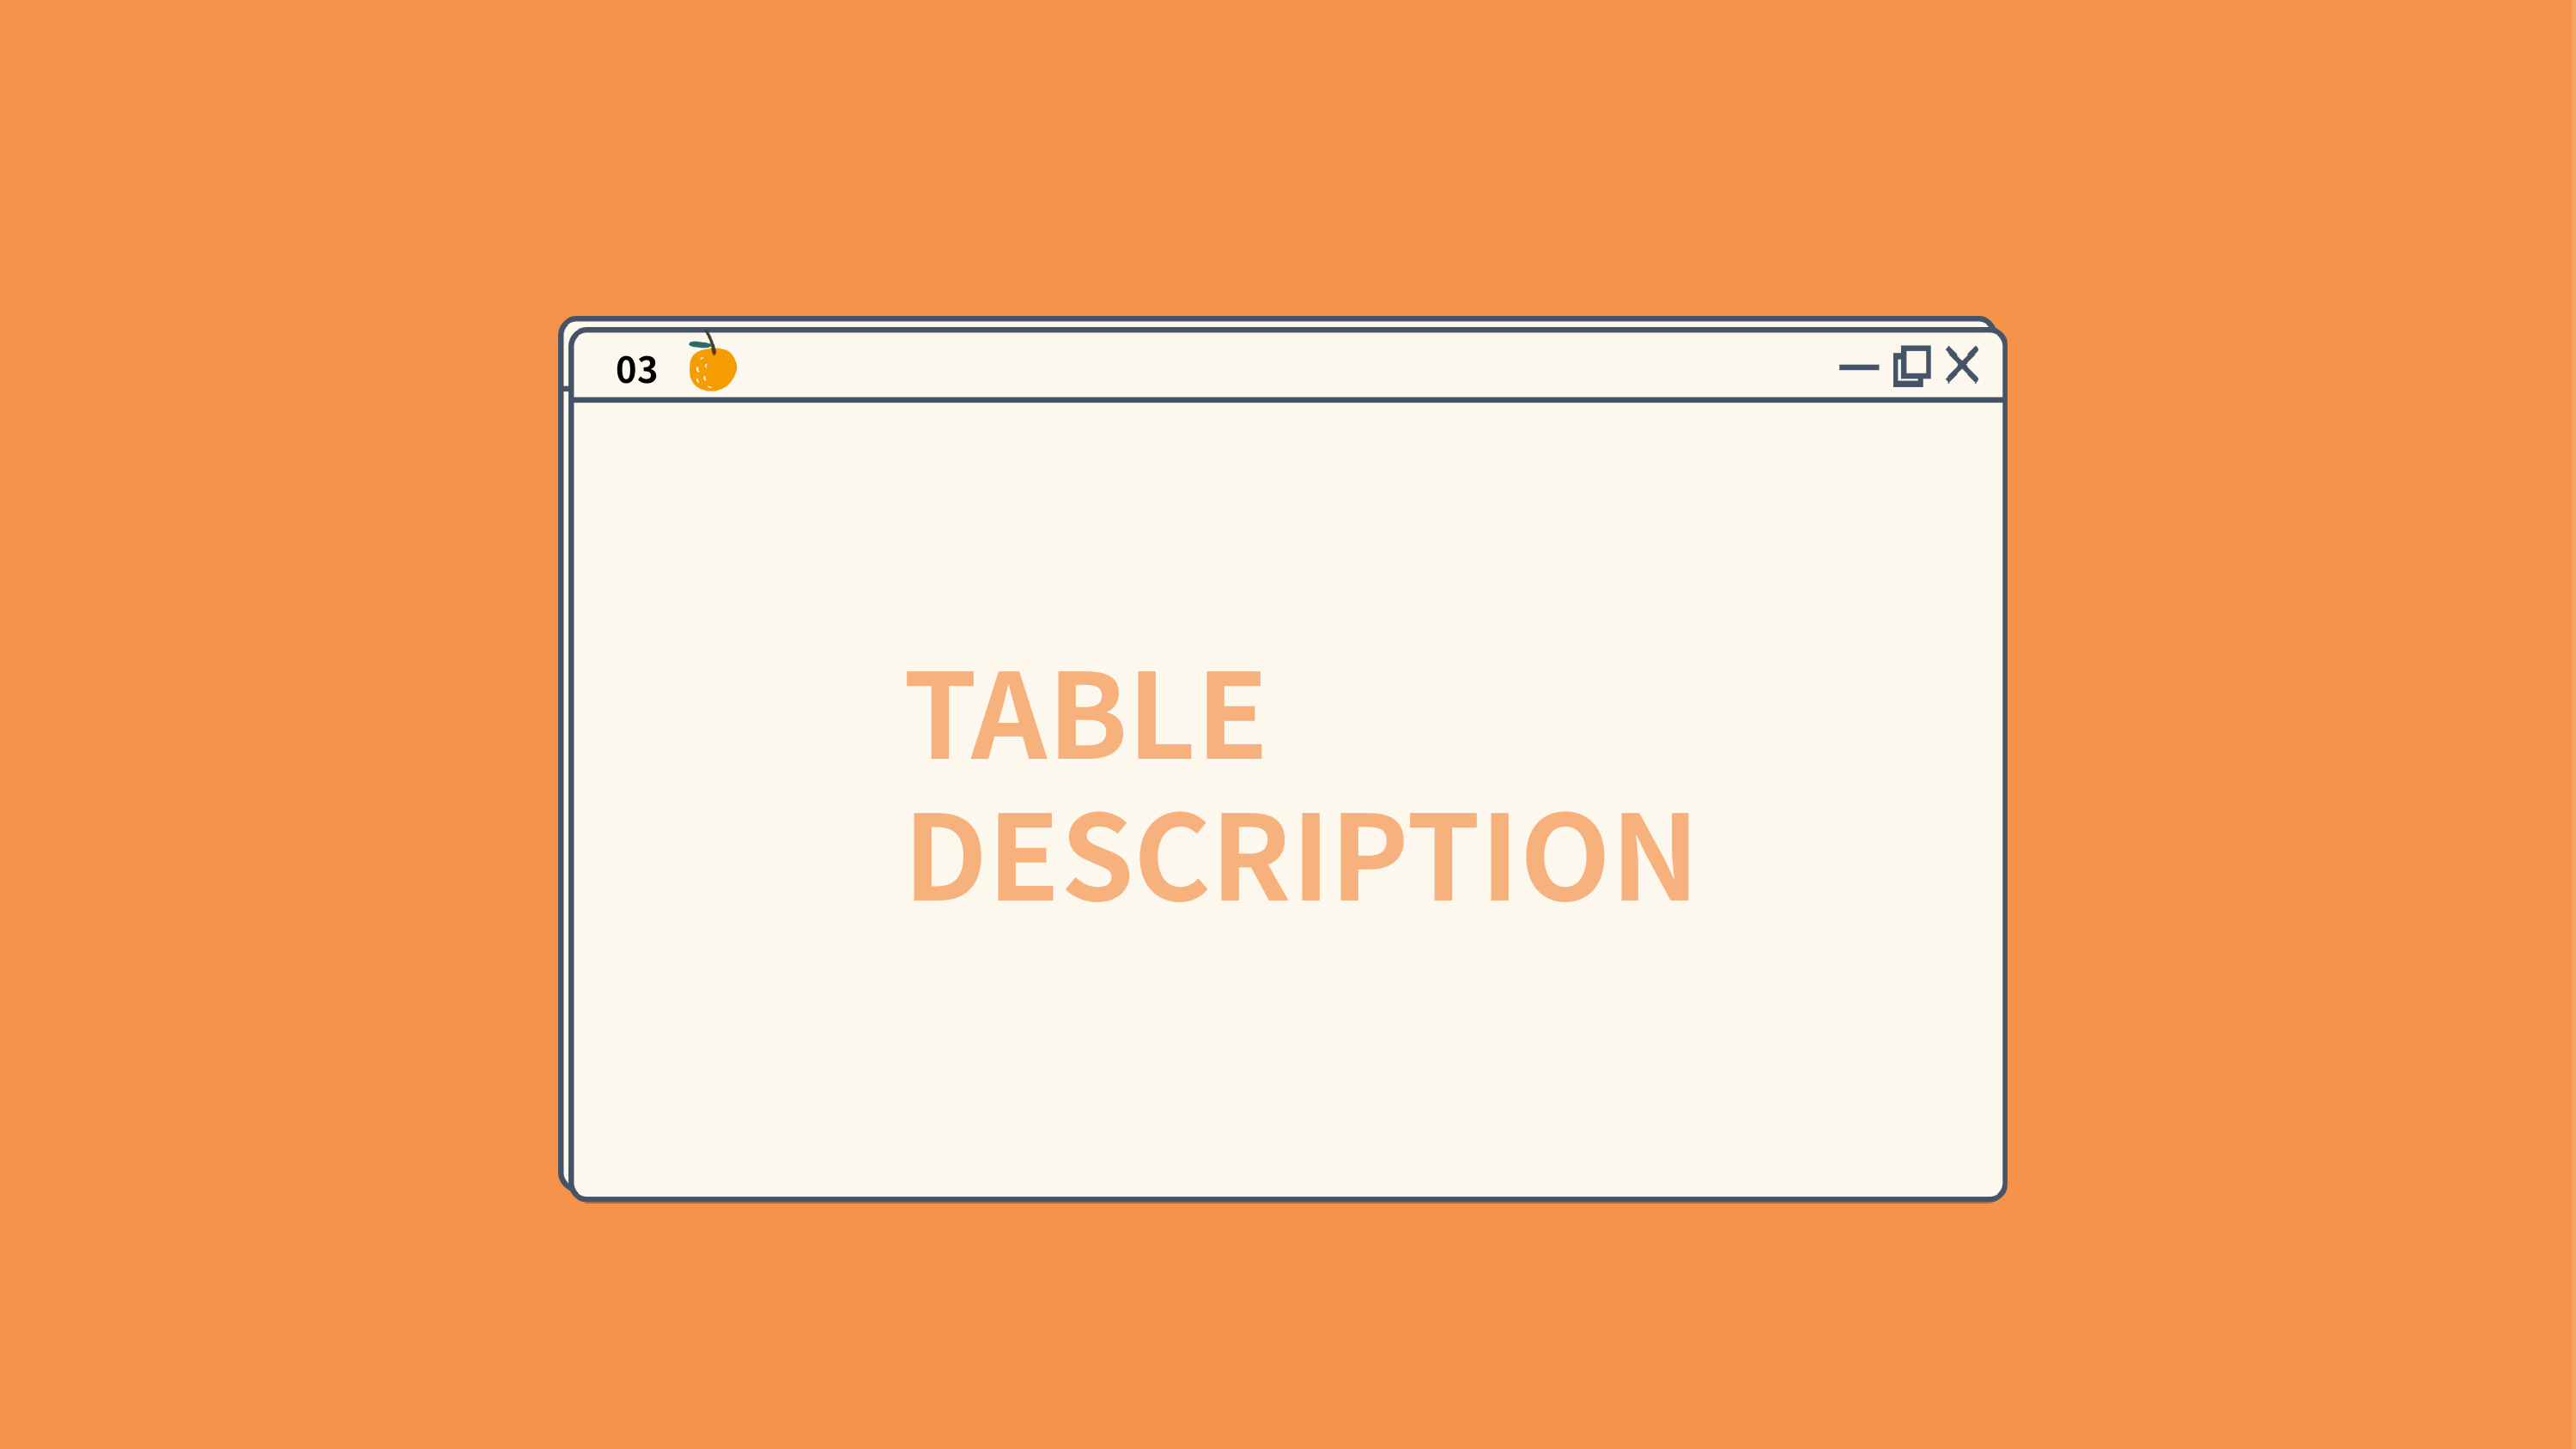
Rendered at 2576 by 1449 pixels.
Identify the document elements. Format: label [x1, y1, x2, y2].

text_box [568, 326, 2008, 1203]
text_box [557, 316, 1997, 1193]
picture [686, 329, 741, 410]
text_box [0, 0, 2576, 1449]
